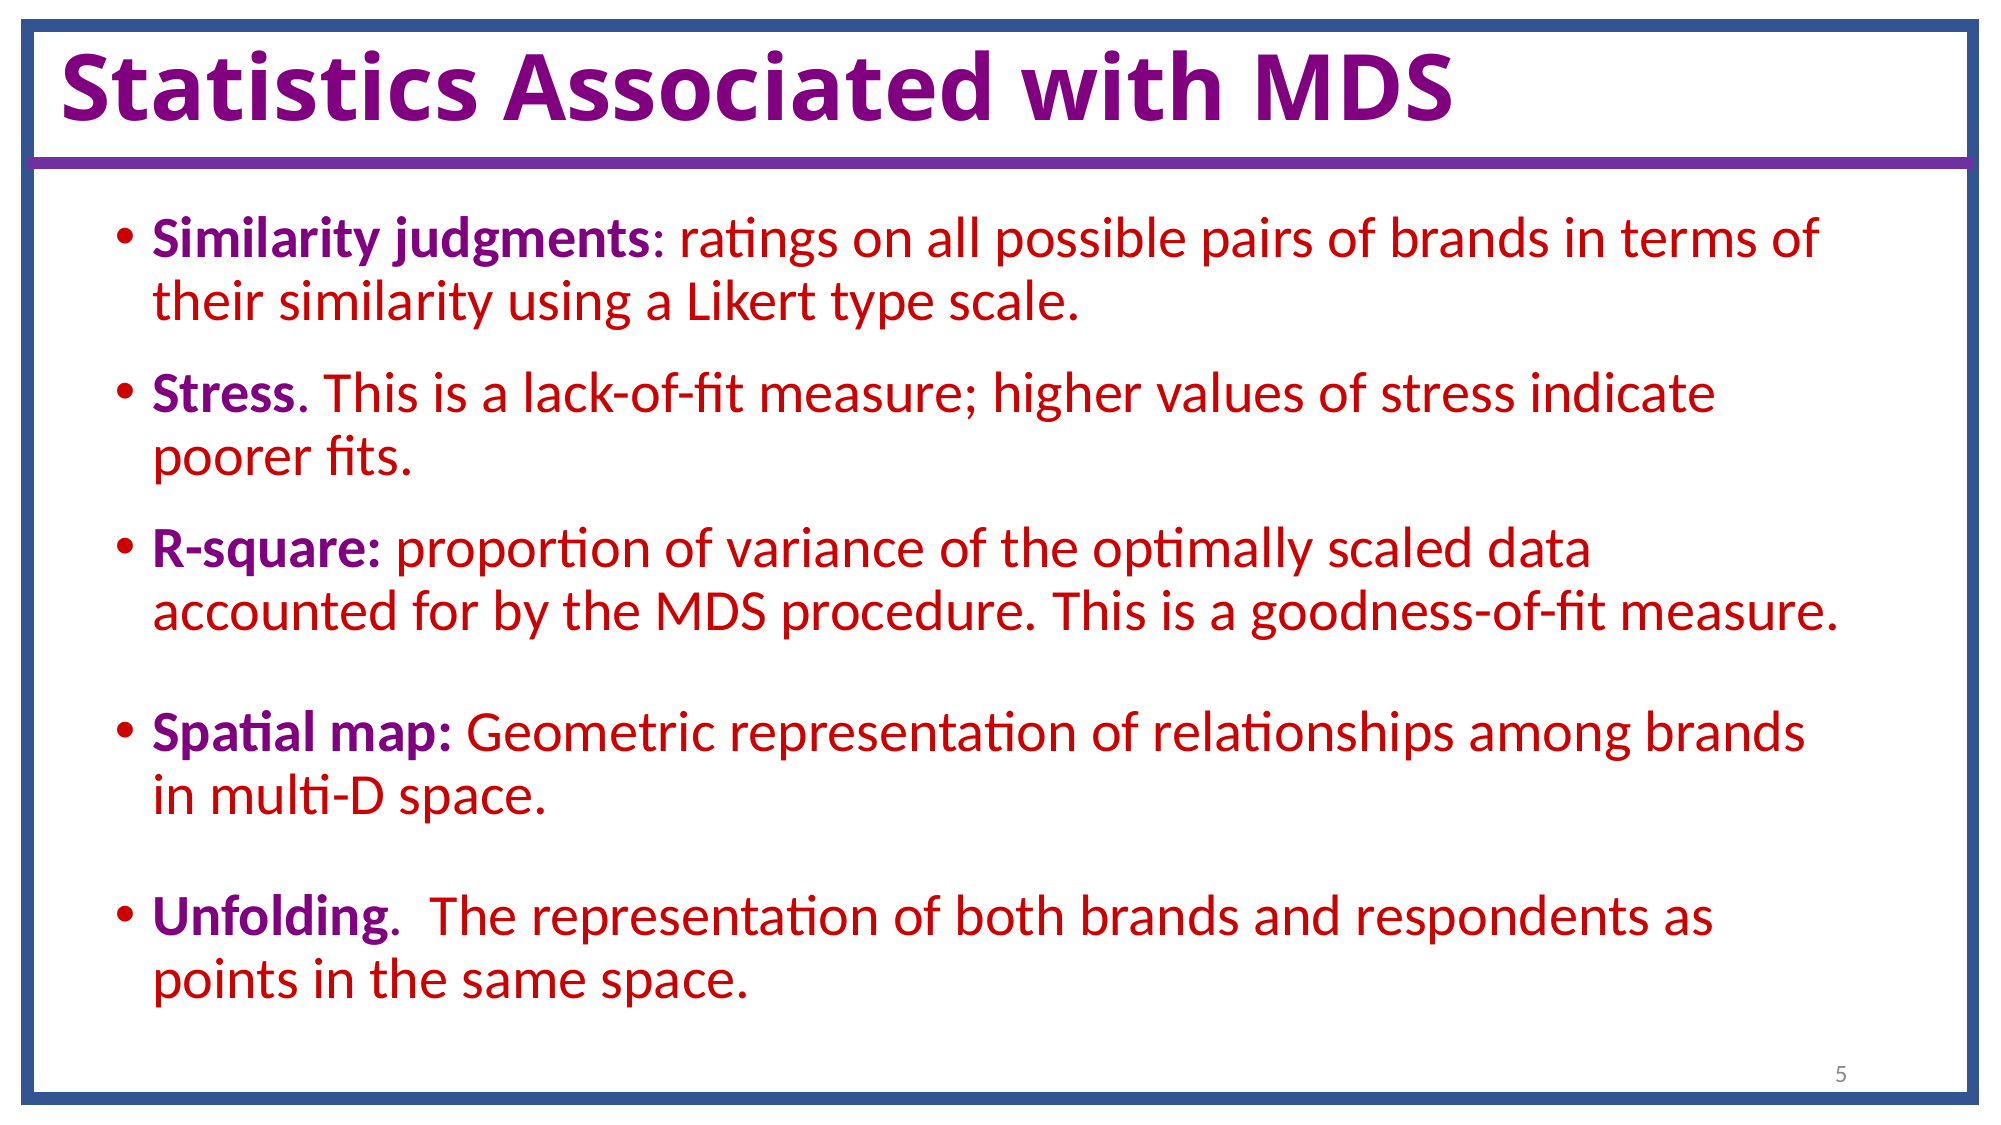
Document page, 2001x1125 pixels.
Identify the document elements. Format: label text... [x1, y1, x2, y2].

text_box Similarity judgments: ratings on all possible pairs of brands in terms of their similarity using a Likert type scale. Stress. This is a lack-of-fit measure; higher values of stress indicate poorer fits. R-square: proportion of variance of the optimally scaled data accounted for by the MDS procedure. This is a goodness-of-fit measure. Spatial map: Geometric representation of relationships among brands in multi-D space. Unfolding. The representation of both brands and respondents as points in the same space. [99, 199, 1870, 1057]
title Statistics Associated with MDS [45, 31, 1513, 152]
slide_number 5 [1412, 1042, 1863, 1103]
text_box [27, 24, 1974, 1099]
